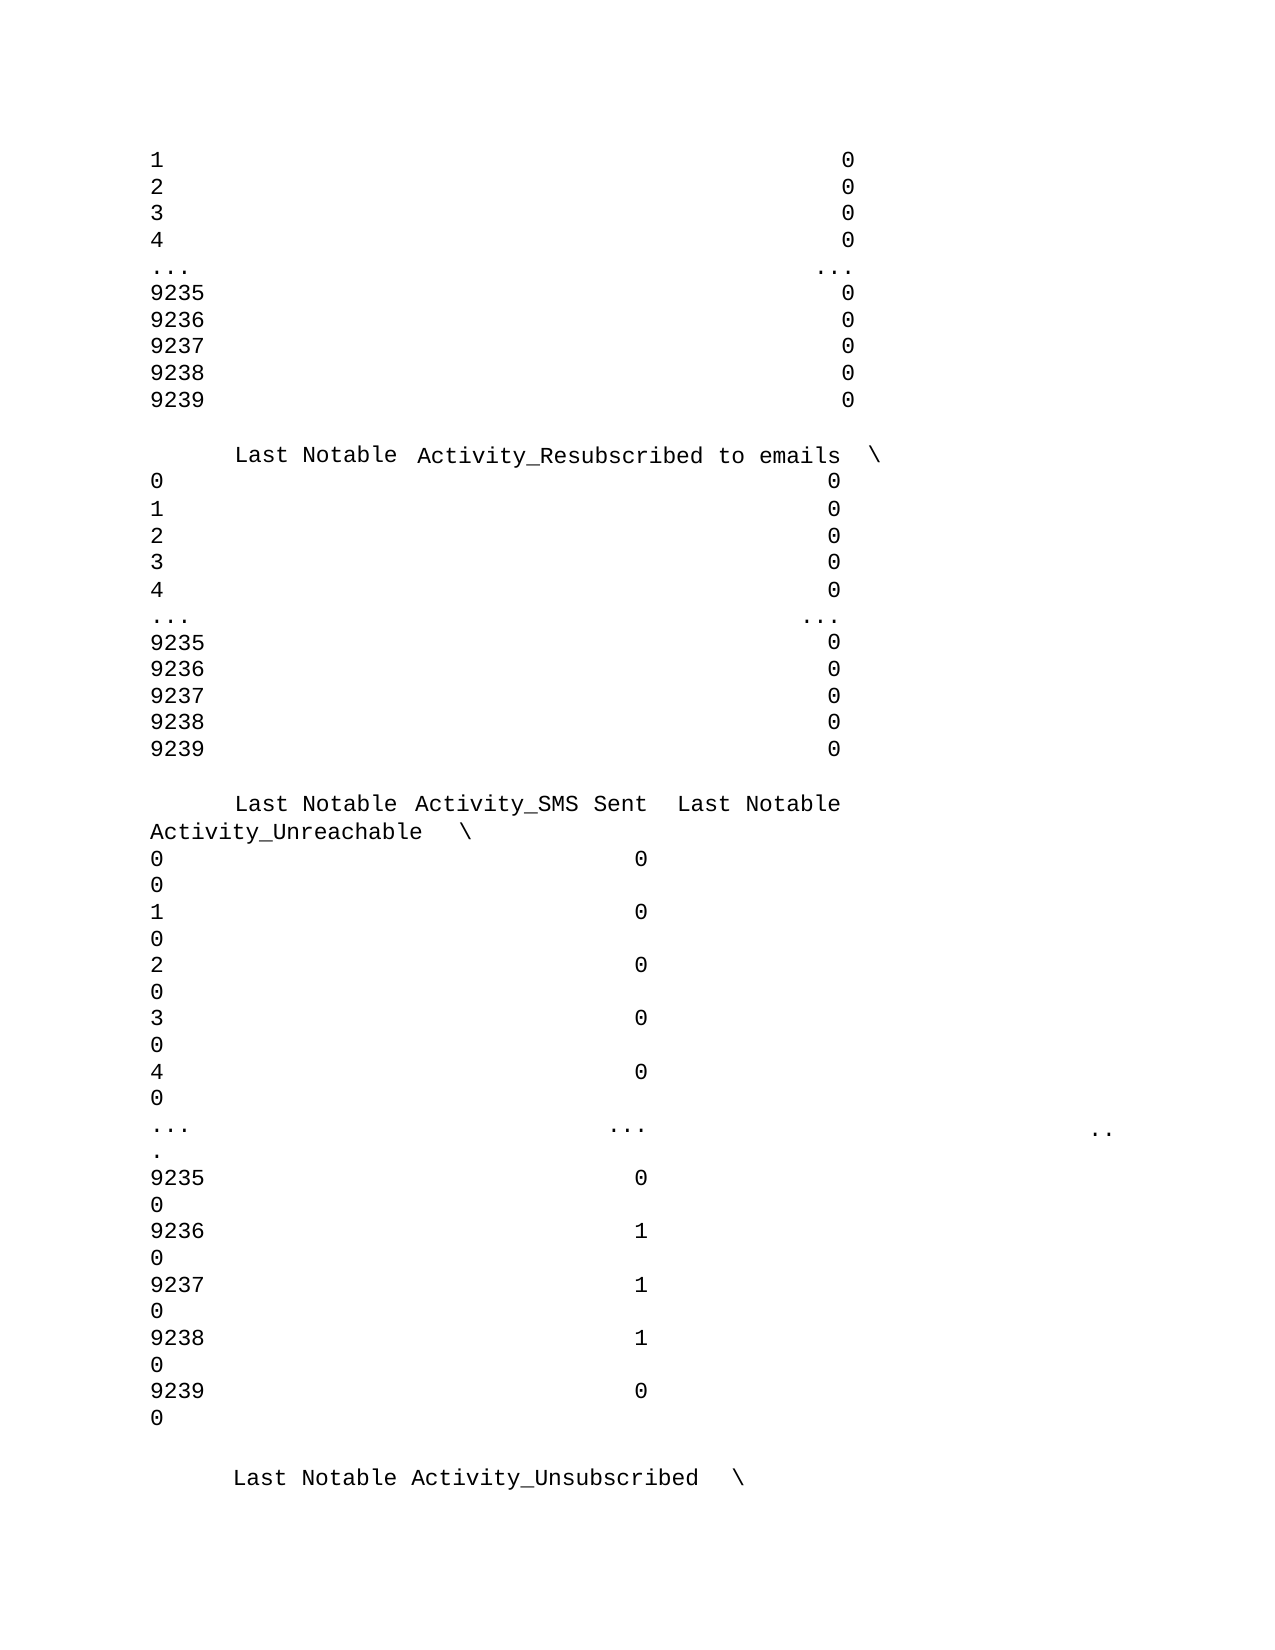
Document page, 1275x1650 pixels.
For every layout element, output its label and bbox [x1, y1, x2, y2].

text_box [230, 1460, 746, 1491]
table_header [145, 822, 652, 849]
text_box [1086, 1111, 1118, 1141]
table_cell [145, 177, 887, 821]
table_cell [145, 849, 652, 1434]
table_header [145, 150, 887, 177]
